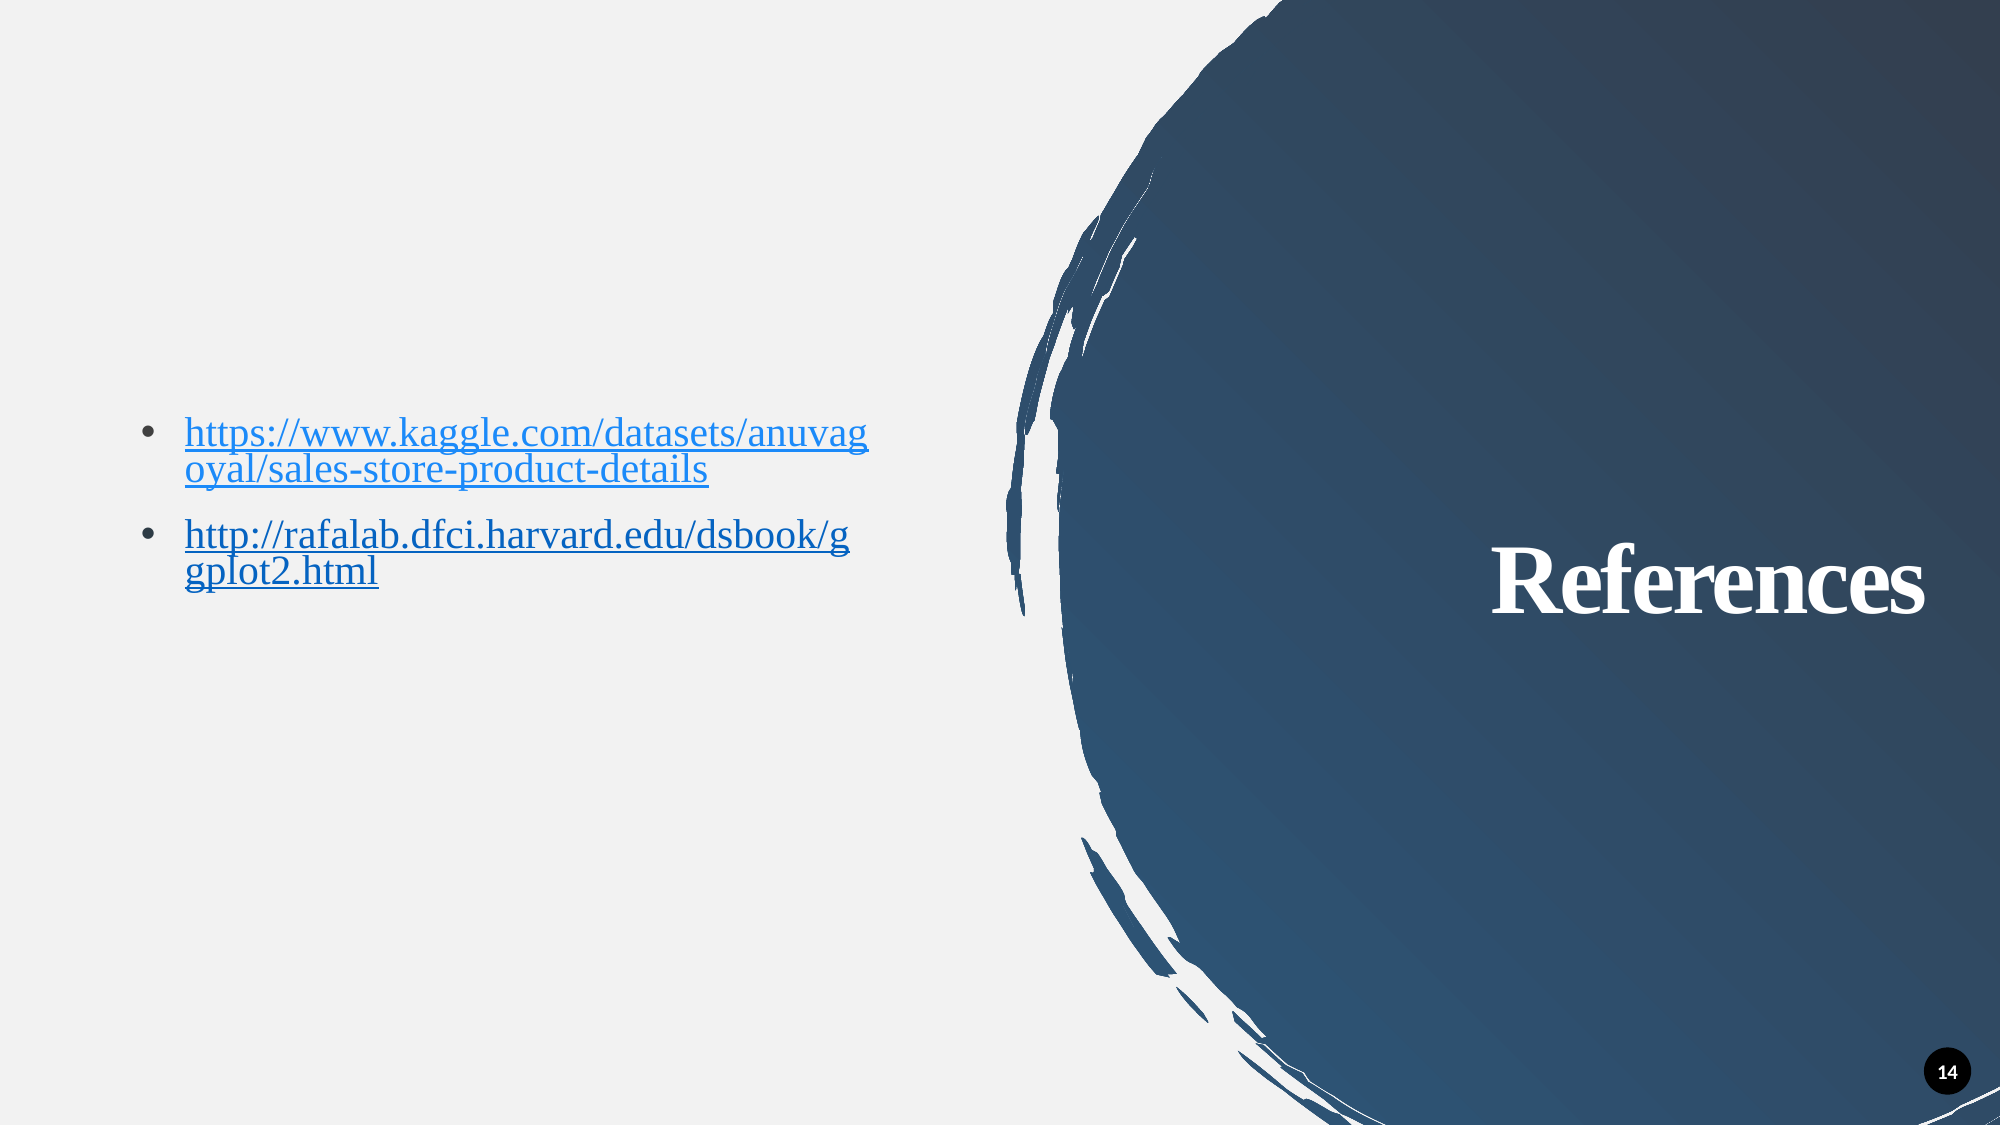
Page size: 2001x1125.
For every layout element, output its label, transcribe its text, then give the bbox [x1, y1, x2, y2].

slide_number 14 [1923, 1047, 1972, 1095]
list https://www.kaggle.com/datasets/anuvagoyal/sales-store-product-details http://rafalab.dfci.harvard.edu/dsbook/ggplot2.html [140, 410, 870, 859]
title References [1215, 467, 1928, 635]
